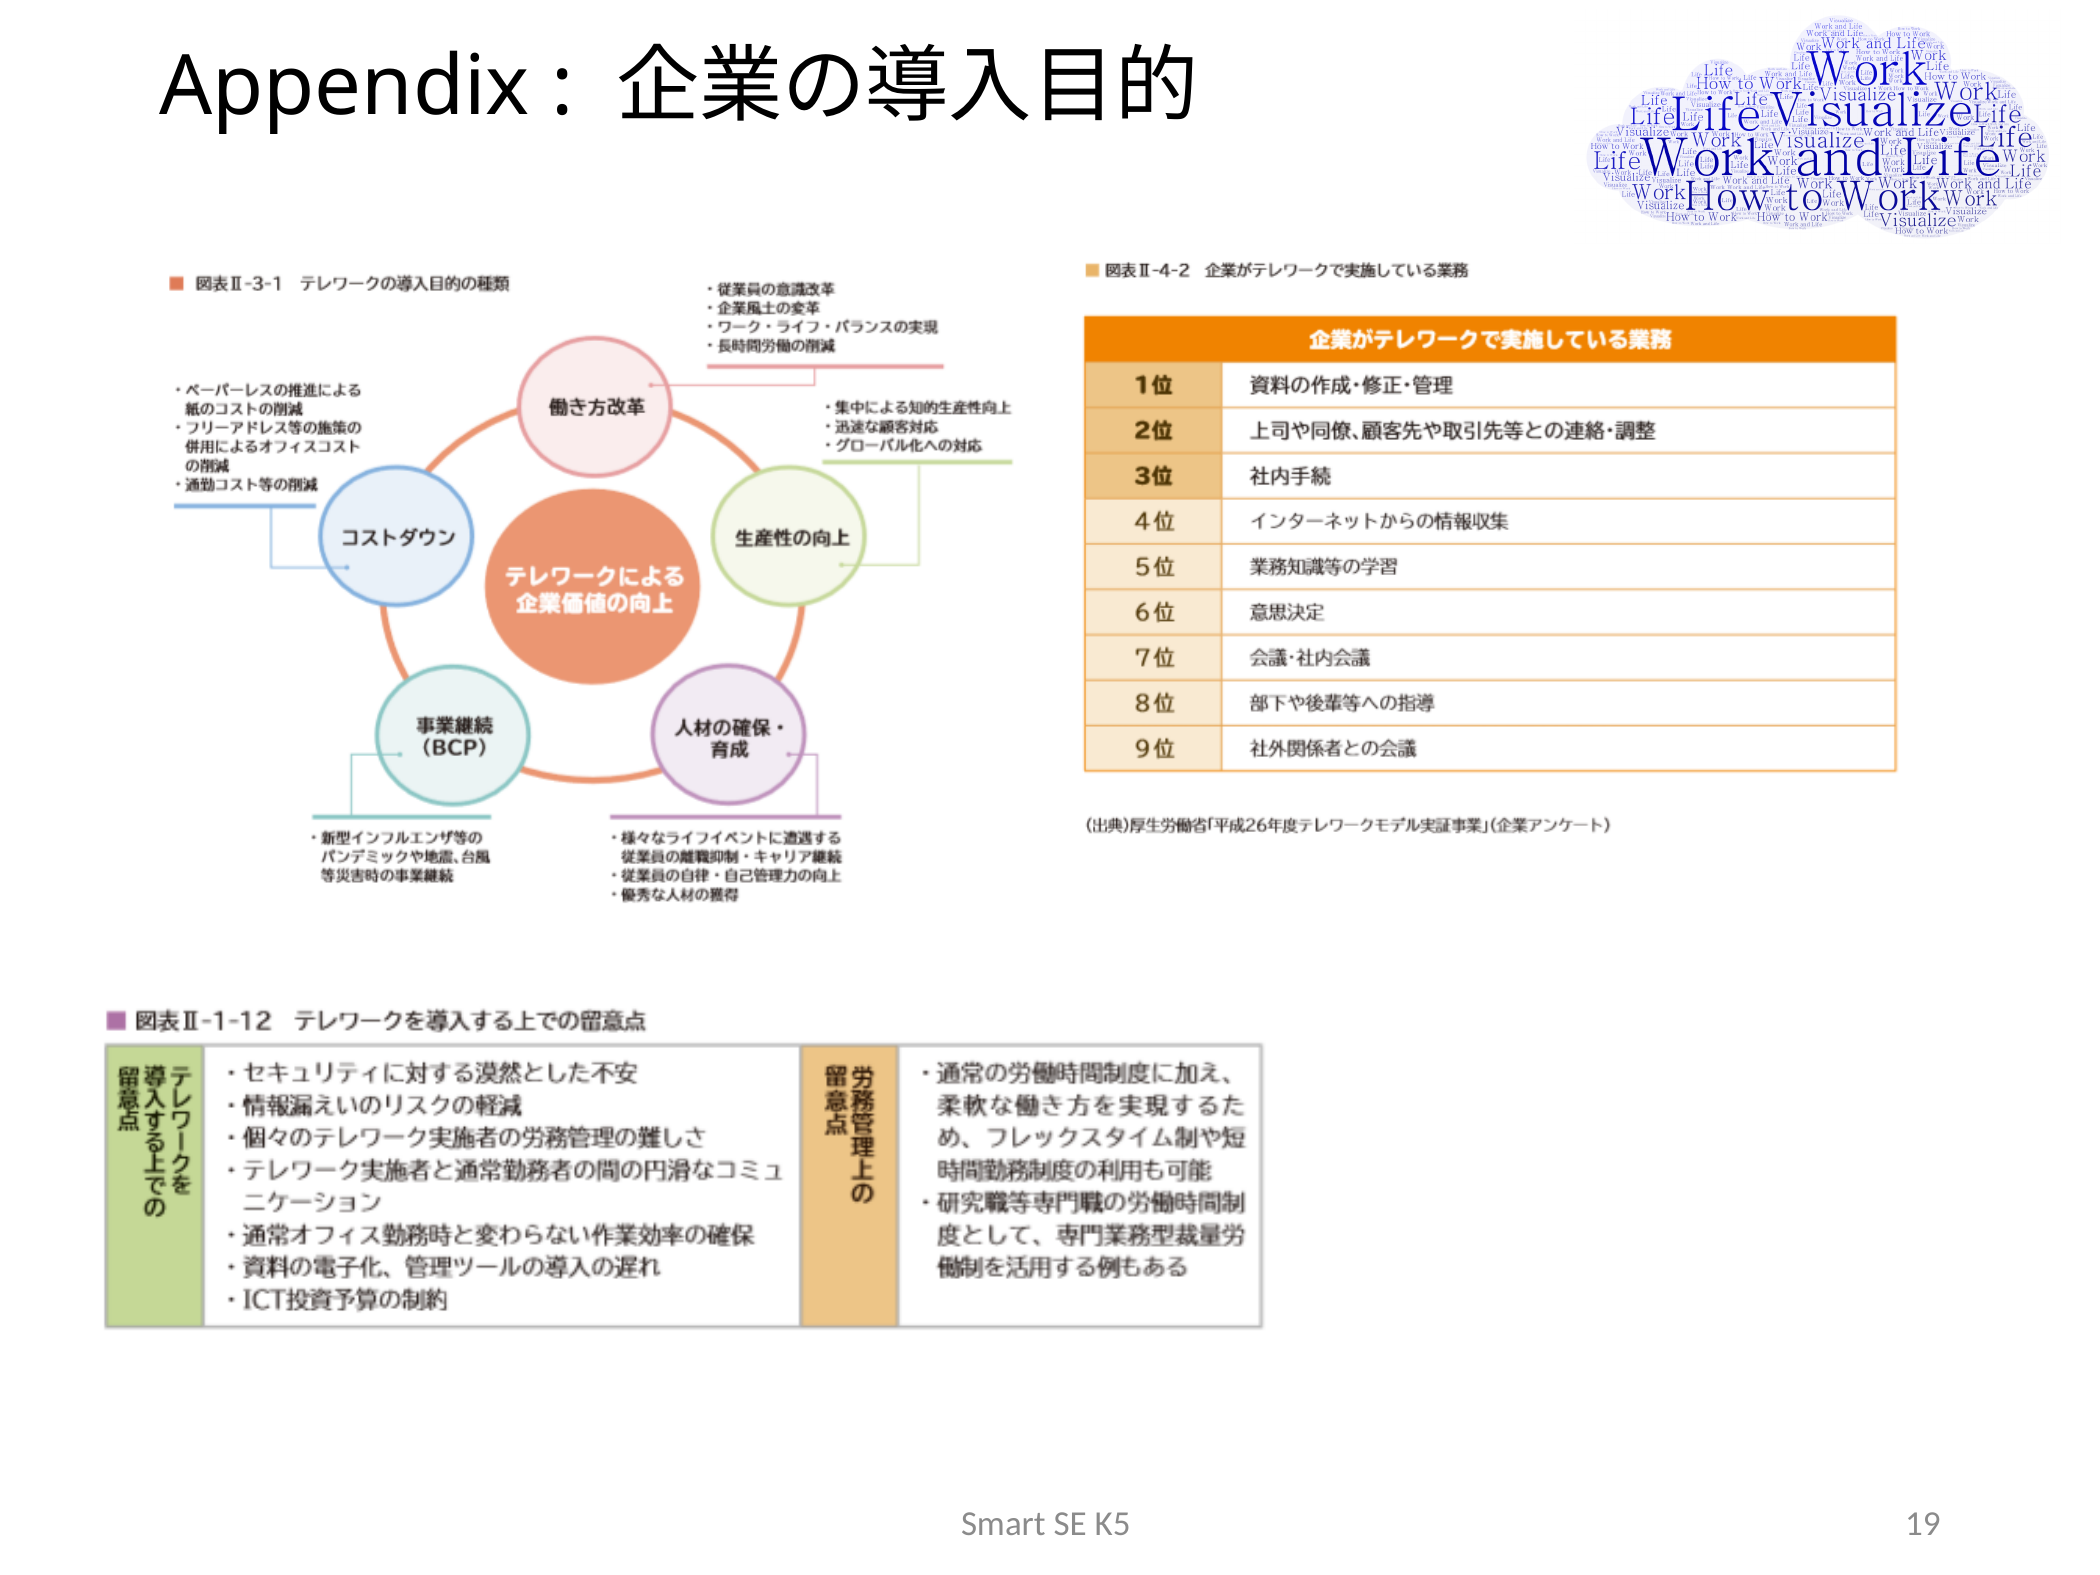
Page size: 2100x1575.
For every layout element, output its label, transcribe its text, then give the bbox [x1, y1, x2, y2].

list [1062, 258, 1956, 883]
footer Smart SE K5 [695, 1500, 1405, 1544]
title Appendix : 企業の導入目的 [144, 18, 1956, 157]
slide_number 19 [1483, 1500, 1956, 1544]
picture [74, 1003, 1289, 1341]
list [143, 258, 1028, 936]
picture [1574, 9, 2061, 244]
